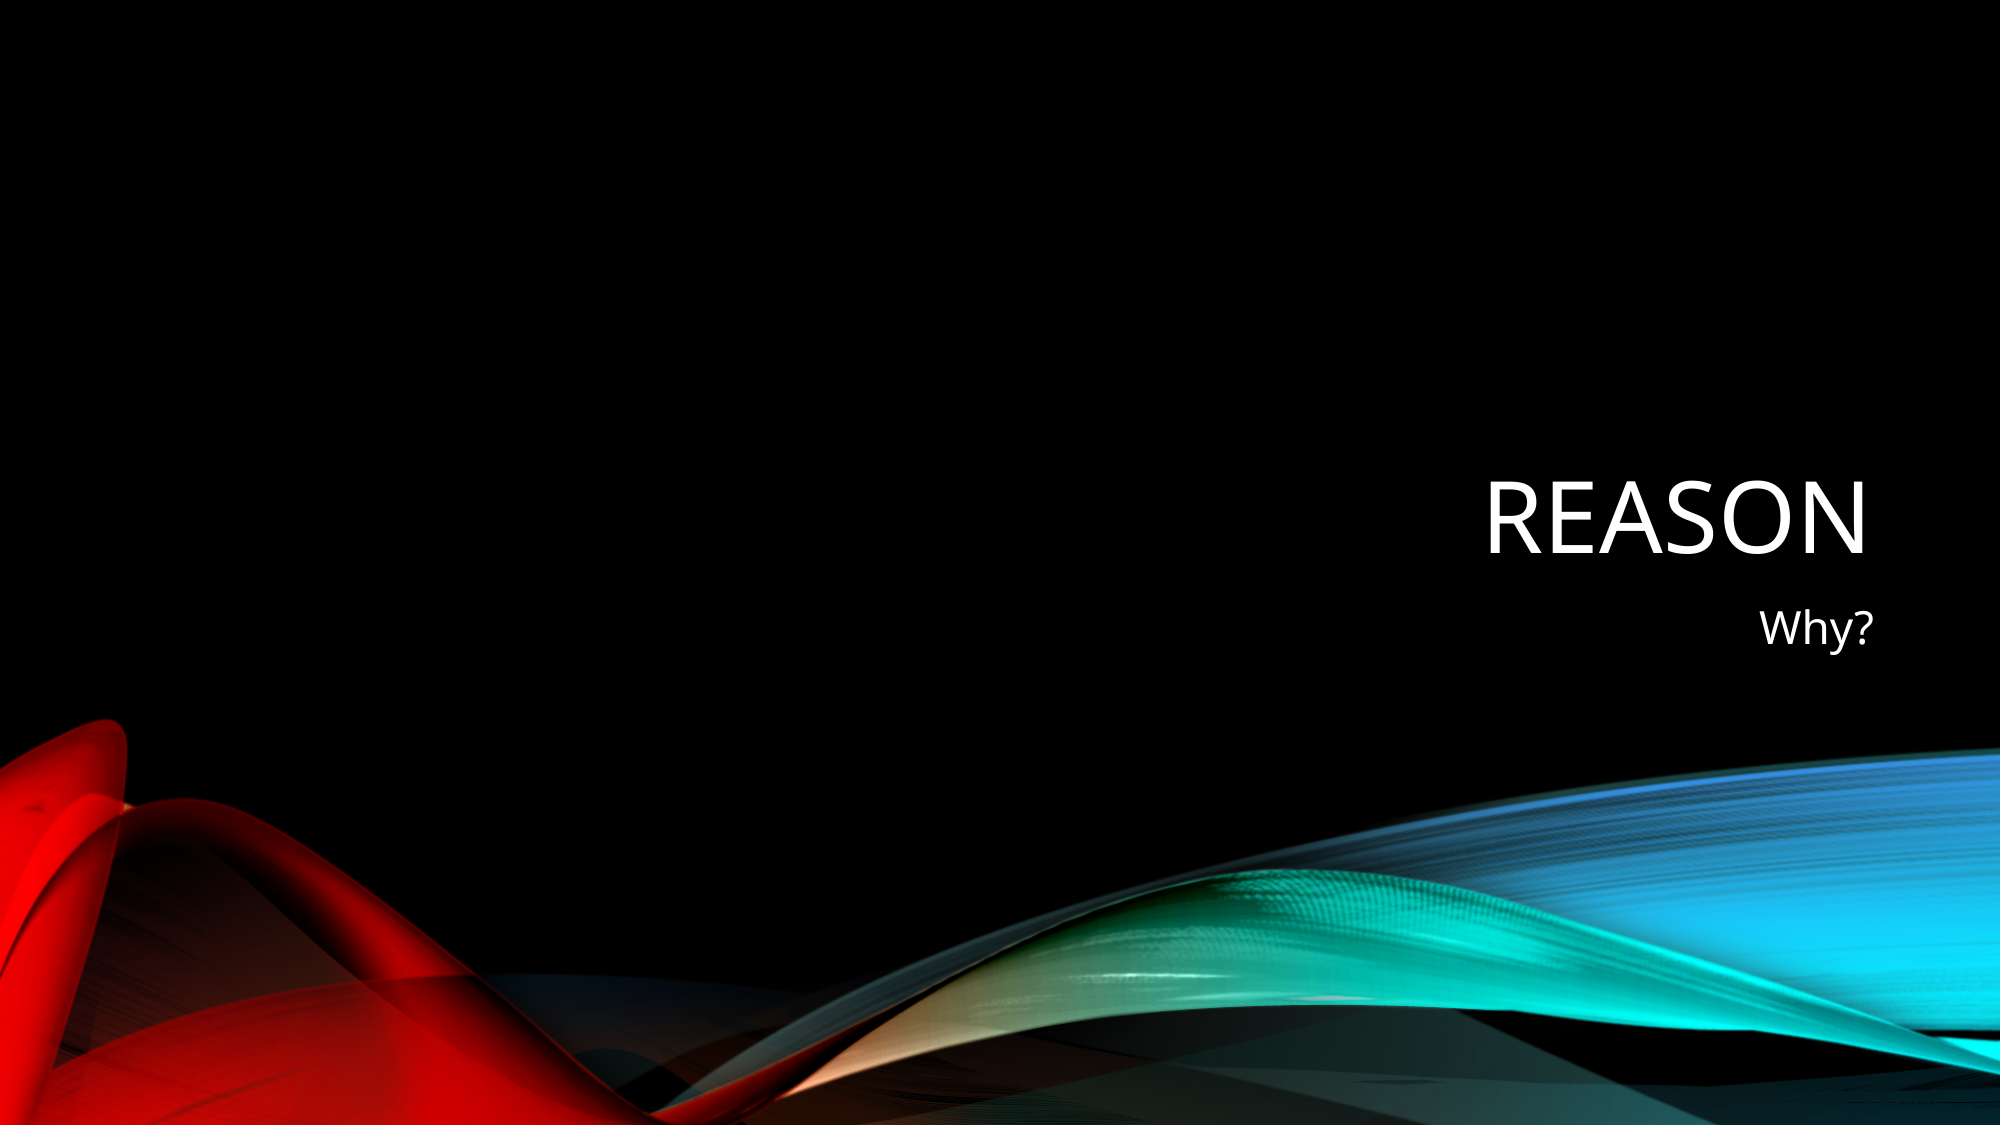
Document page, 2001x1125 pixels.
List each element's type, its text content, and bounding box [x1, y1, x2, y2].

picture [0, 717, 2000, 1125]
title Reason [112, 123, 1888, 584]
list Why? [168, 597, 1889, 755]
